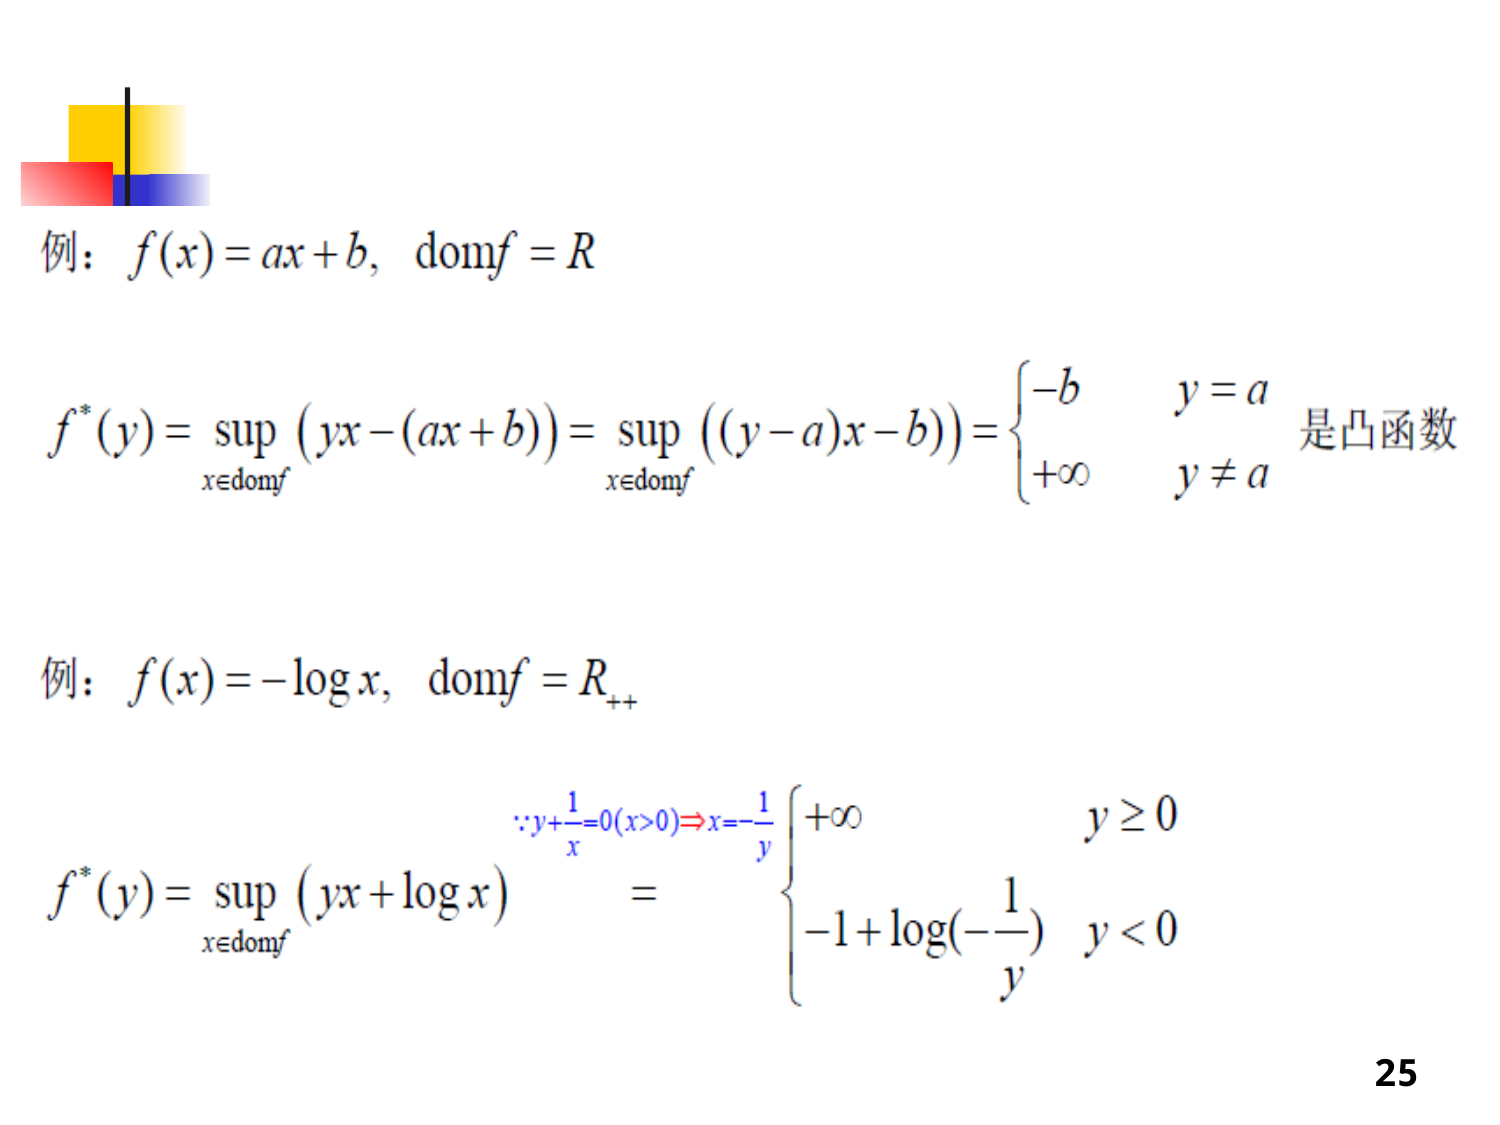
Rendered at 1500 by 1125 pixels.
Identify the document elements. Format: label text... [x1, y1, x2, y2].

picture [17, 205, 1485, 1032]
slide_number 25 [1121, 1041, 1435, 1109]
